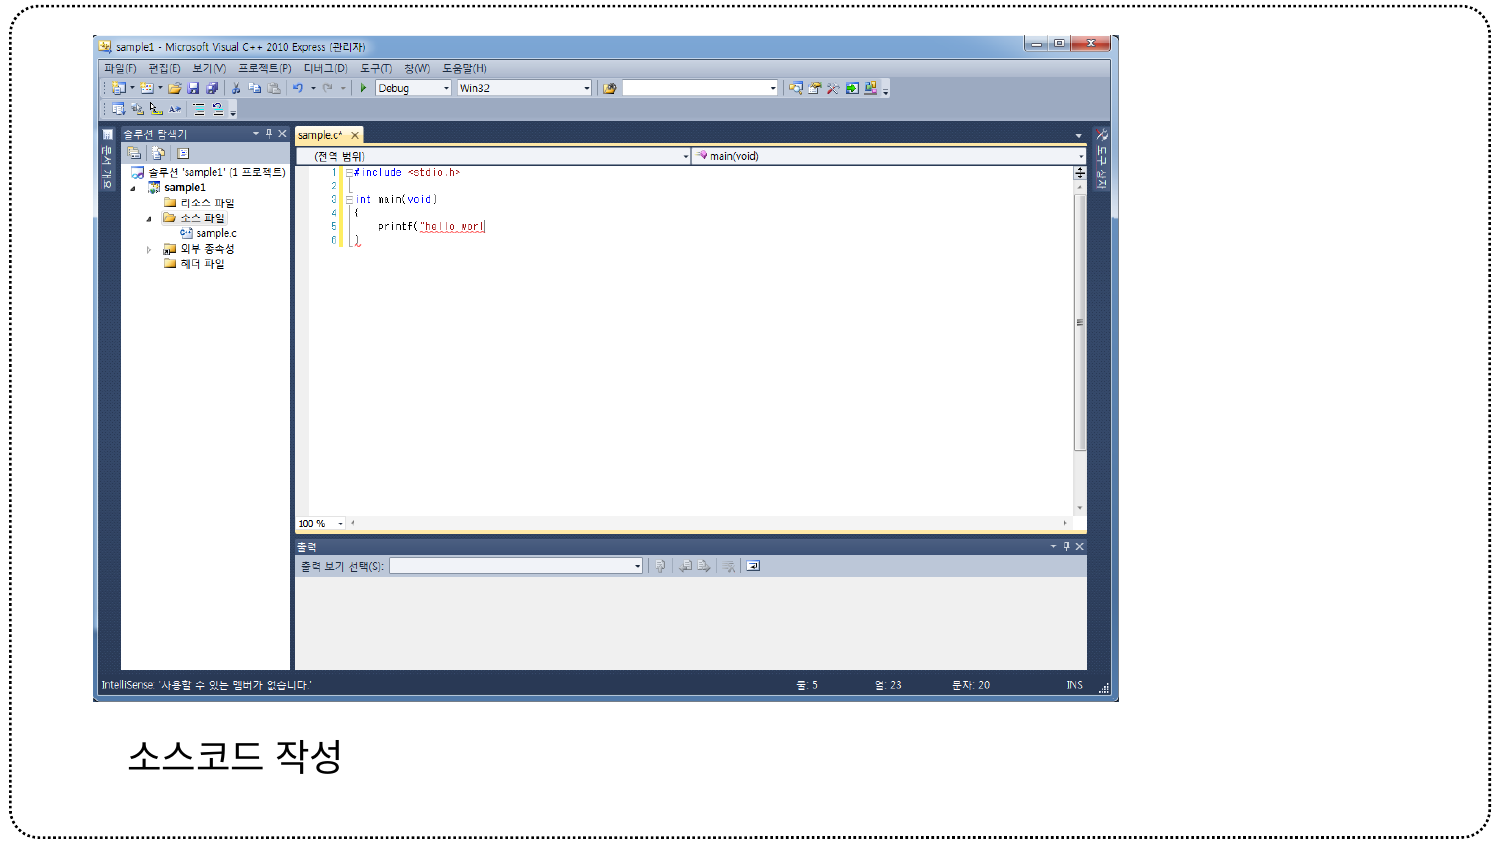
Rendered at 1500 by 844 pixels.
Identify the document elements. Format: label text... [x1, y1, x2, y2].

text_box 소스코드 작성 [112, 726, 360, 787]
text_box [8, 4, 1492, 840]
picture [93, 34, 1119, 703]
